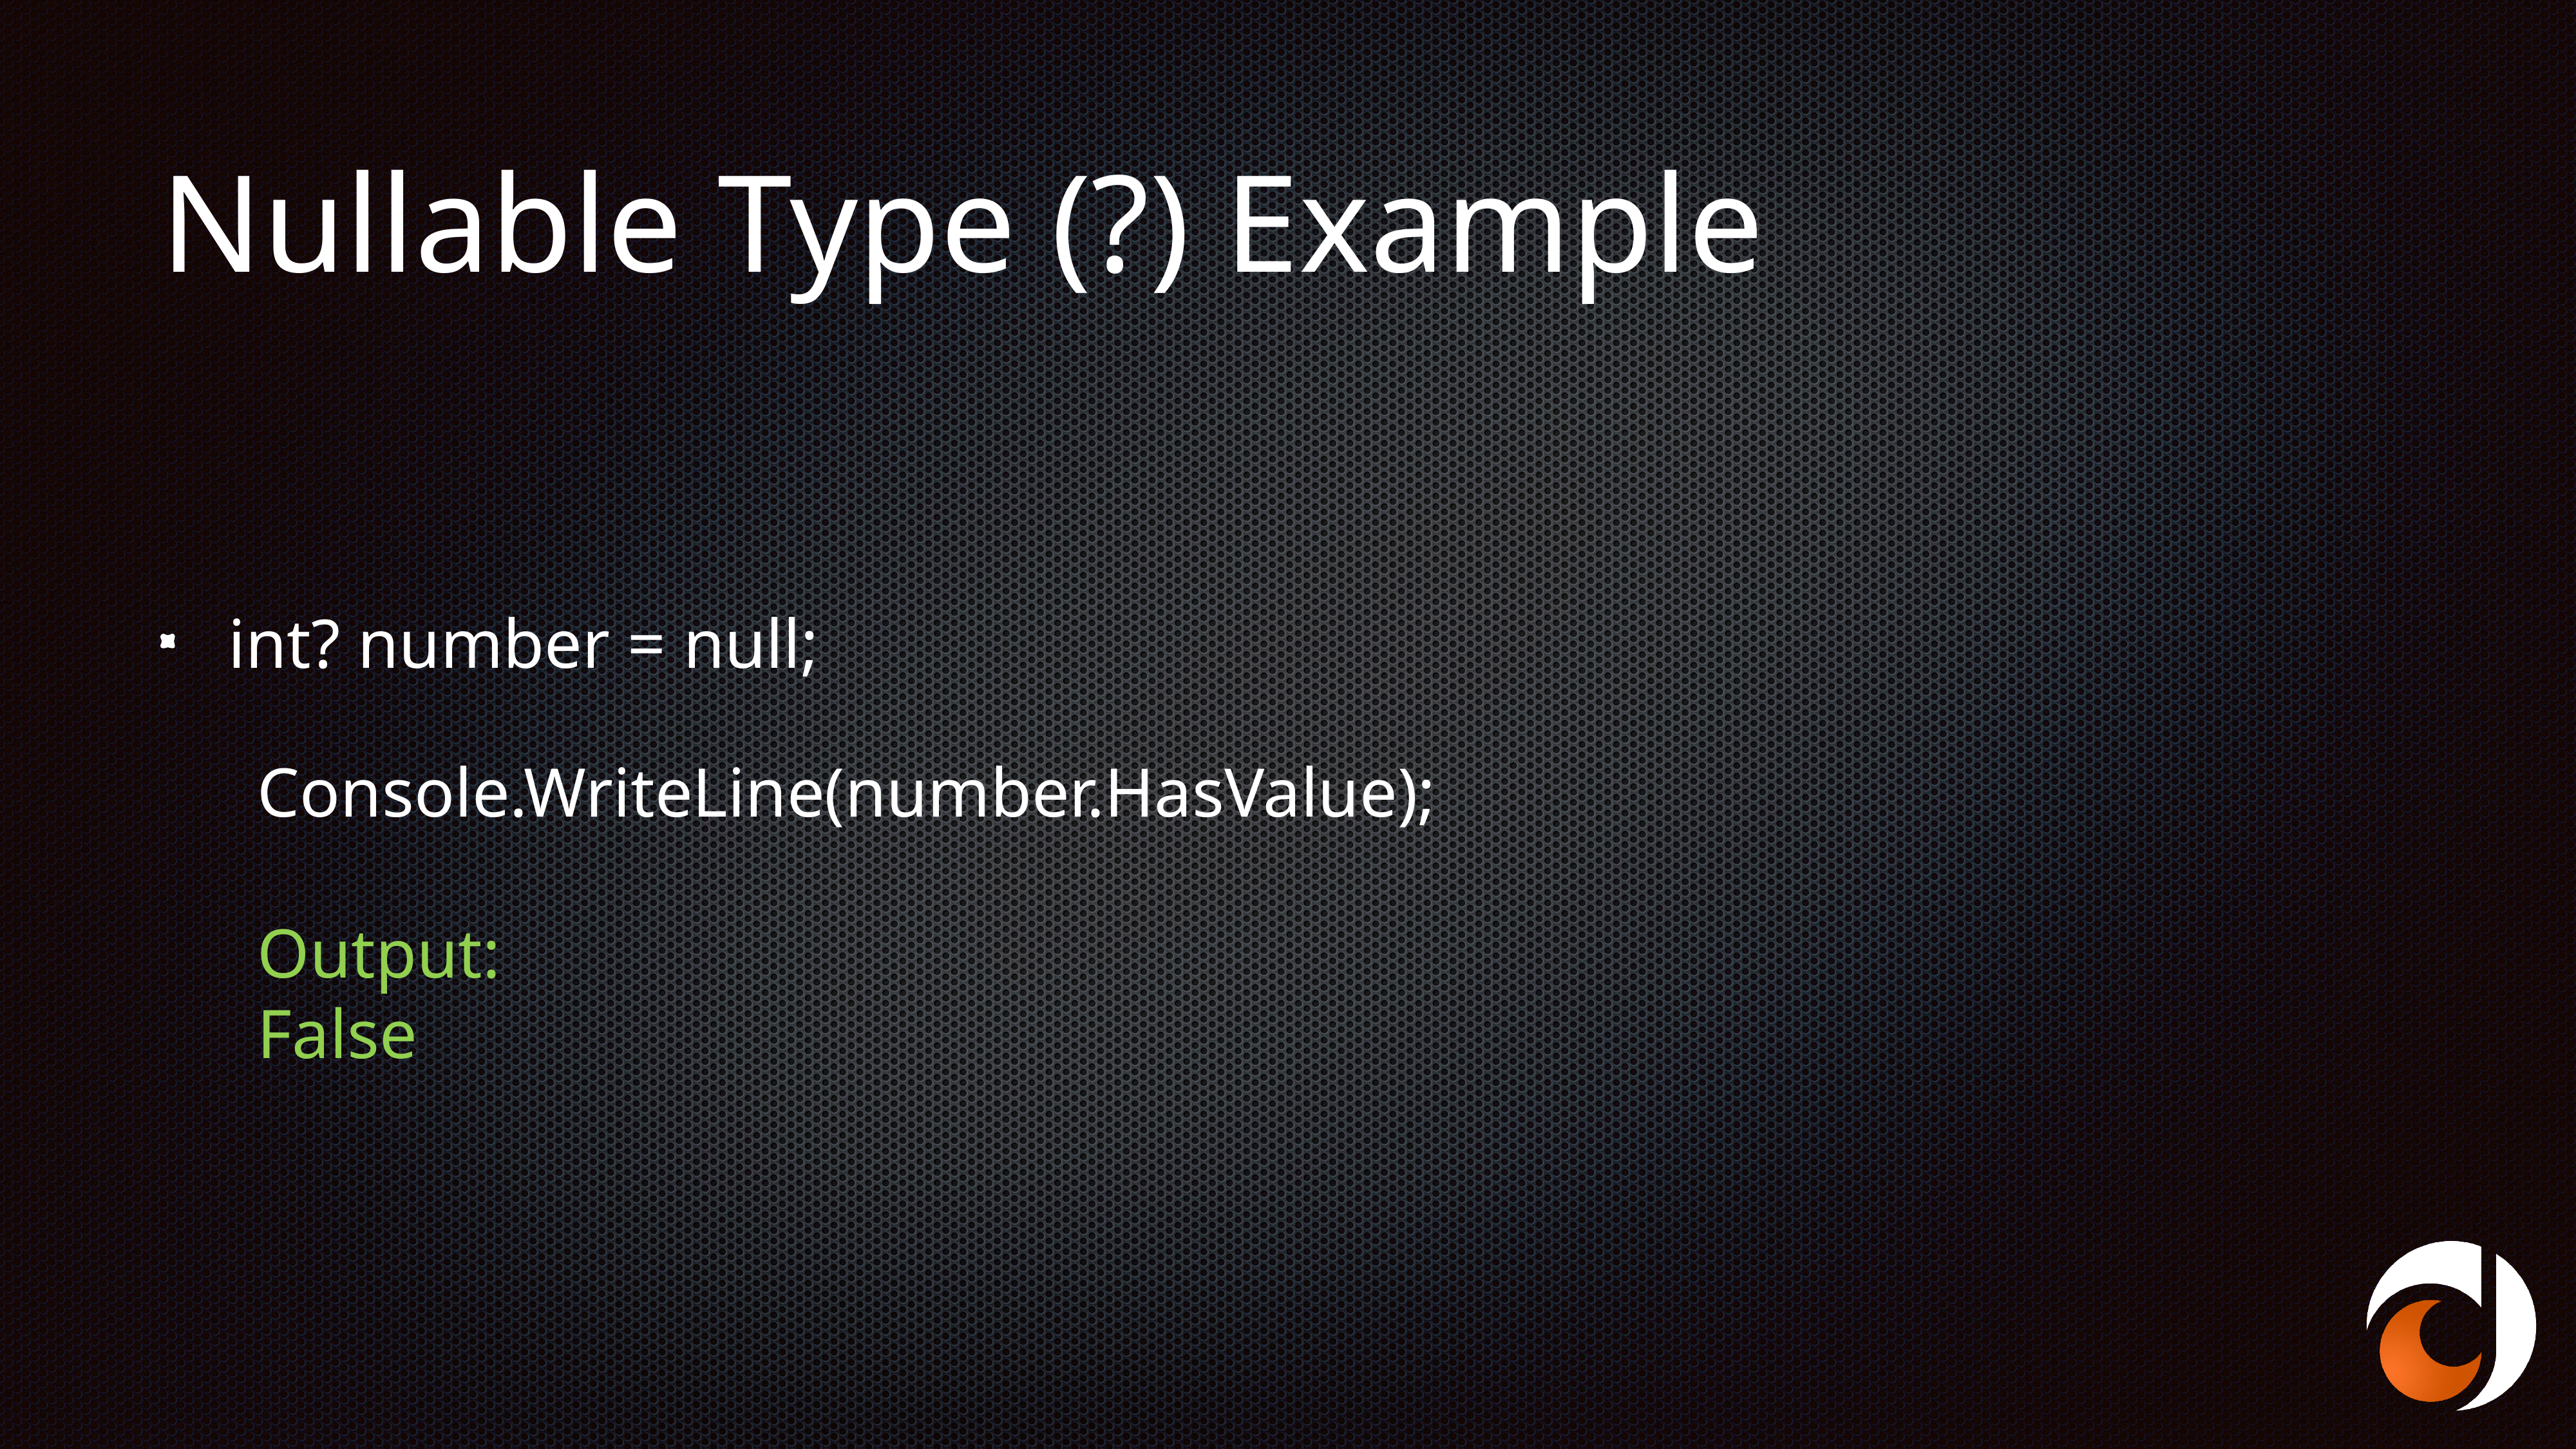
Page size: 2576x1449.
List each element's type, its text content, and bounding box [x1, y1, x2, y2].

title Nullable Type (?) Example [155, 37, 2421, 401]
list int? number = null; Console.WriteLine(number.HasValue); Output: False [155, 412, 2421, 1262]
picture [0, 0, 2576, 1449]
